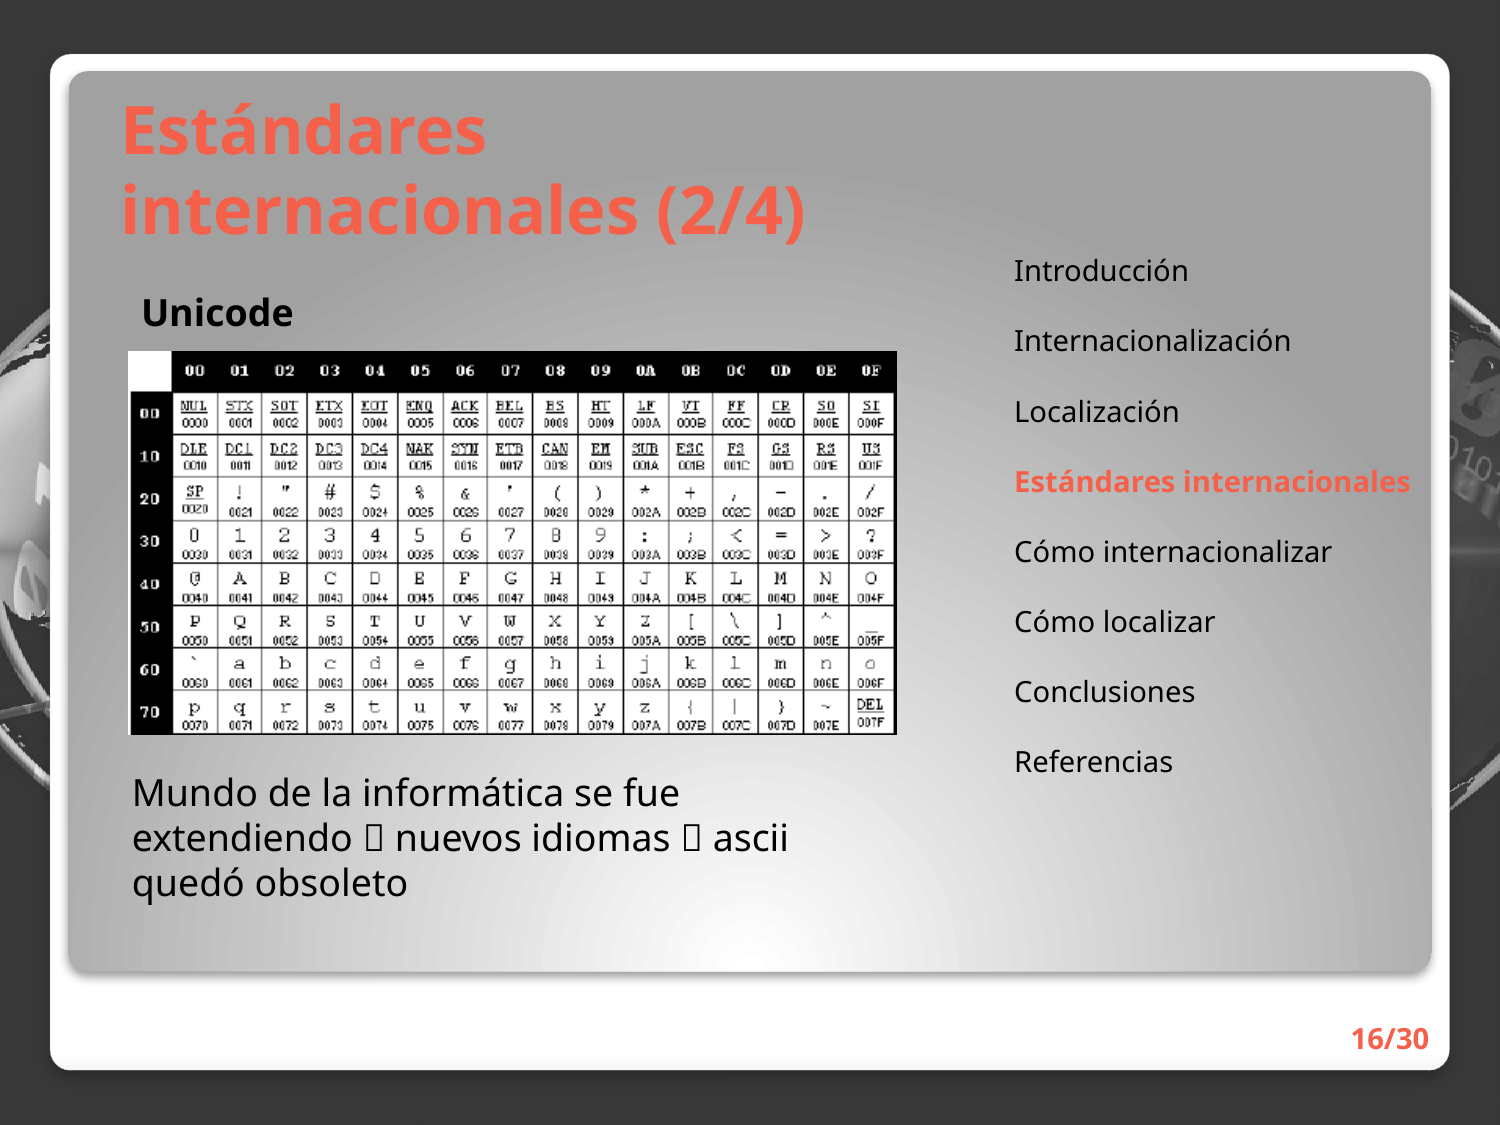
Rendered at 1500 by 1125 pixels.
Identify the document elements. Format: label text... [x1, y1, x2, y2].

slide_number 16/30 [1289, 1002, 1445, 1063]
text_box Unicode [126, 281, 310, 341]
title Estándares internacionales (2/4) [105, 105, 1008, 256]
text_box Mundo de la informática se fue extendiendo  nuevos idiomas  ascii quedó obsoleto [117, 761, 914, 912]
picture [128, 351, 897, 735]
list Introducción Internacionalización Localización Estándares internacionales Cómo internacionalizar Cómo localizar Conclusiones Referencias [996, 237, 1430, 928]
